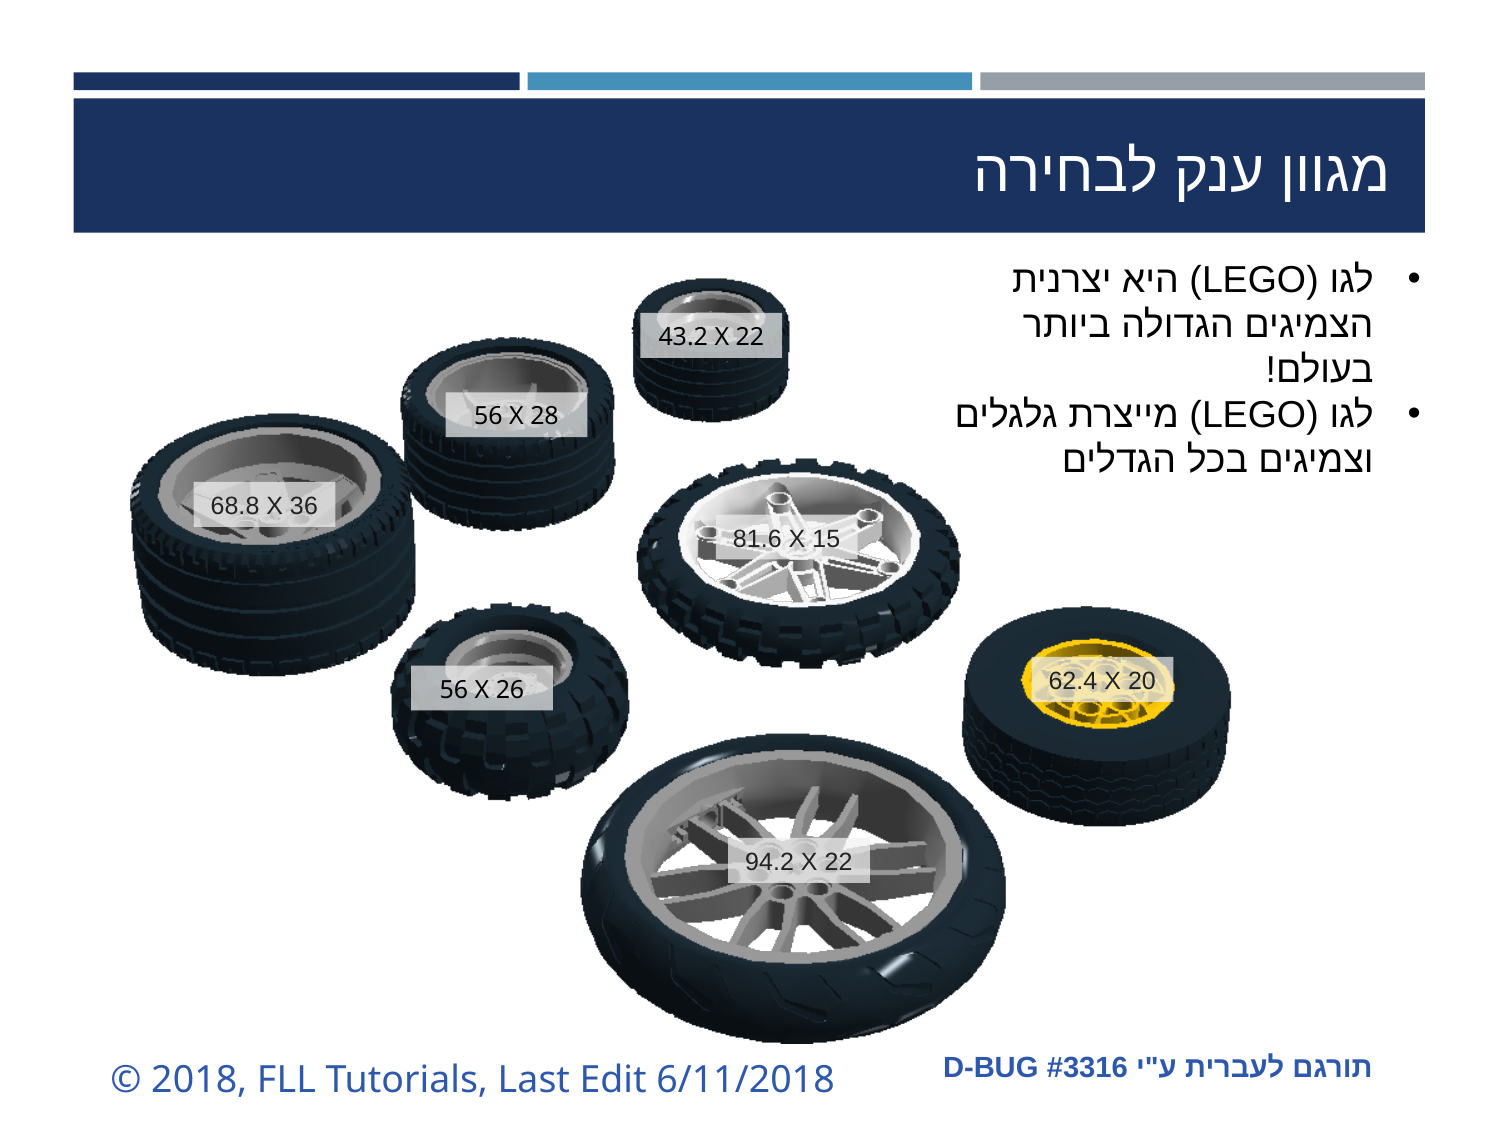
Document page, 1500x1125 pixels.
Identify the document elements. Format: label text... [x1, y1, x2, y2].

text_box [0, 247, 1243, 1044]
title מגוון ענק לבחירה [95, 112, 1406, 211]
text_box תורגם לעברית ע"י D-BUG #3316 [911, 1040, 1404, 1116]
text_box לגו (LEGO) היא יצרנית הצמיגים הגדולה ביותר בעולם! לגו (LEGO) מייצרת גלגלים וצמיגים בכל הגדלים [1243, 247, 1436, 488]
footer © 2018, FLL Tutorials, Last Edit 6/11/2018 [95, 1052, 895, 1108]
